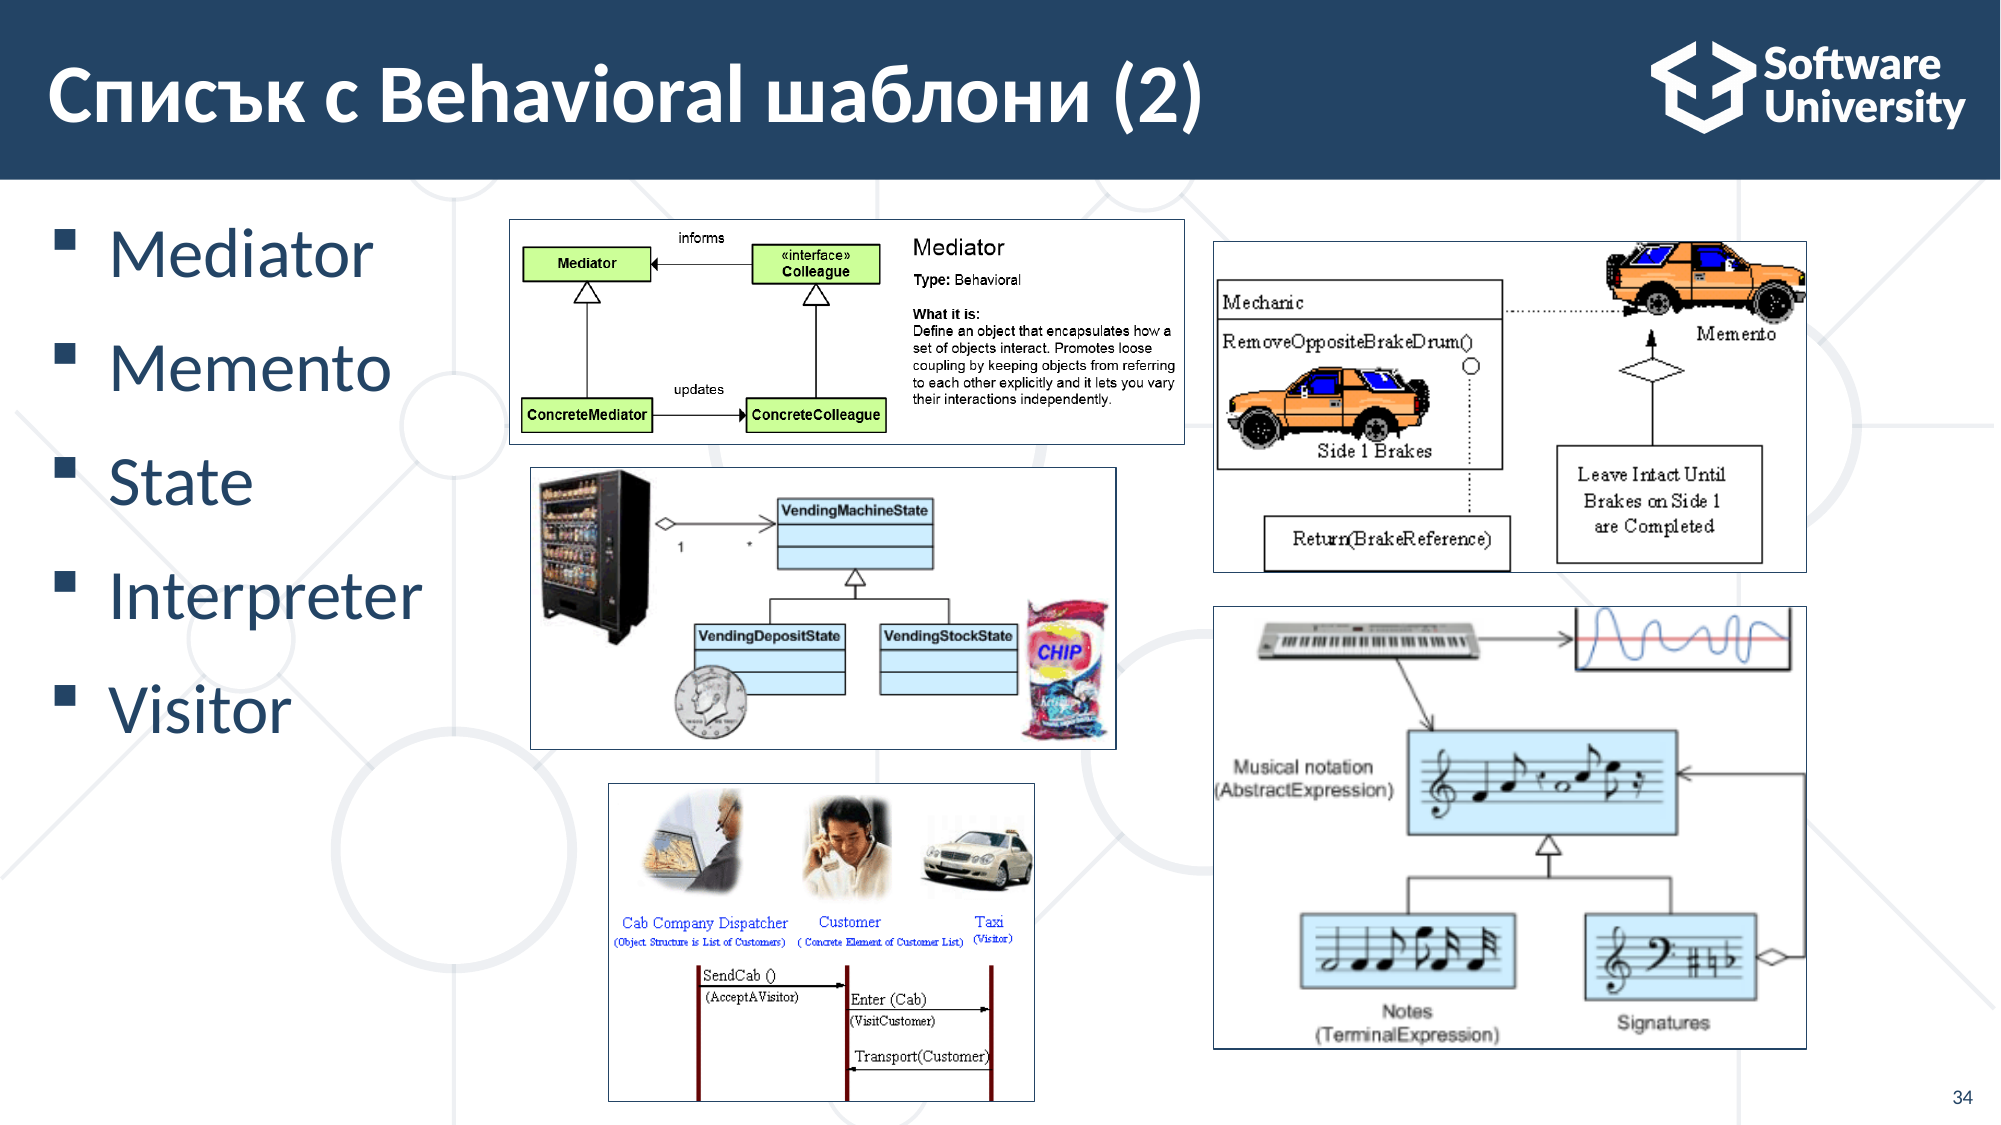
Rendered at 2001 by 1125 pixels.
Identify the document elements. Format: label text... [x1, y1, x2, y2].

slide_number 34 [1927, 1067, 1989, 1117]
picture [1213, 606, 1807, 1049]
picture [509, 219, 1184, 445]
picture [608, 783, 1035, 1102]
list Mediator Memento State Interpreter Visitor [31, 196, 1970, 1104]
picture [1651, 41, 1966, 134]
picture [1213, 241, 1807, 573]
picture [530, 467, 1116, 750]
title Списък с Behavioral шаблони (2) [31, 16, 1625, 162]
